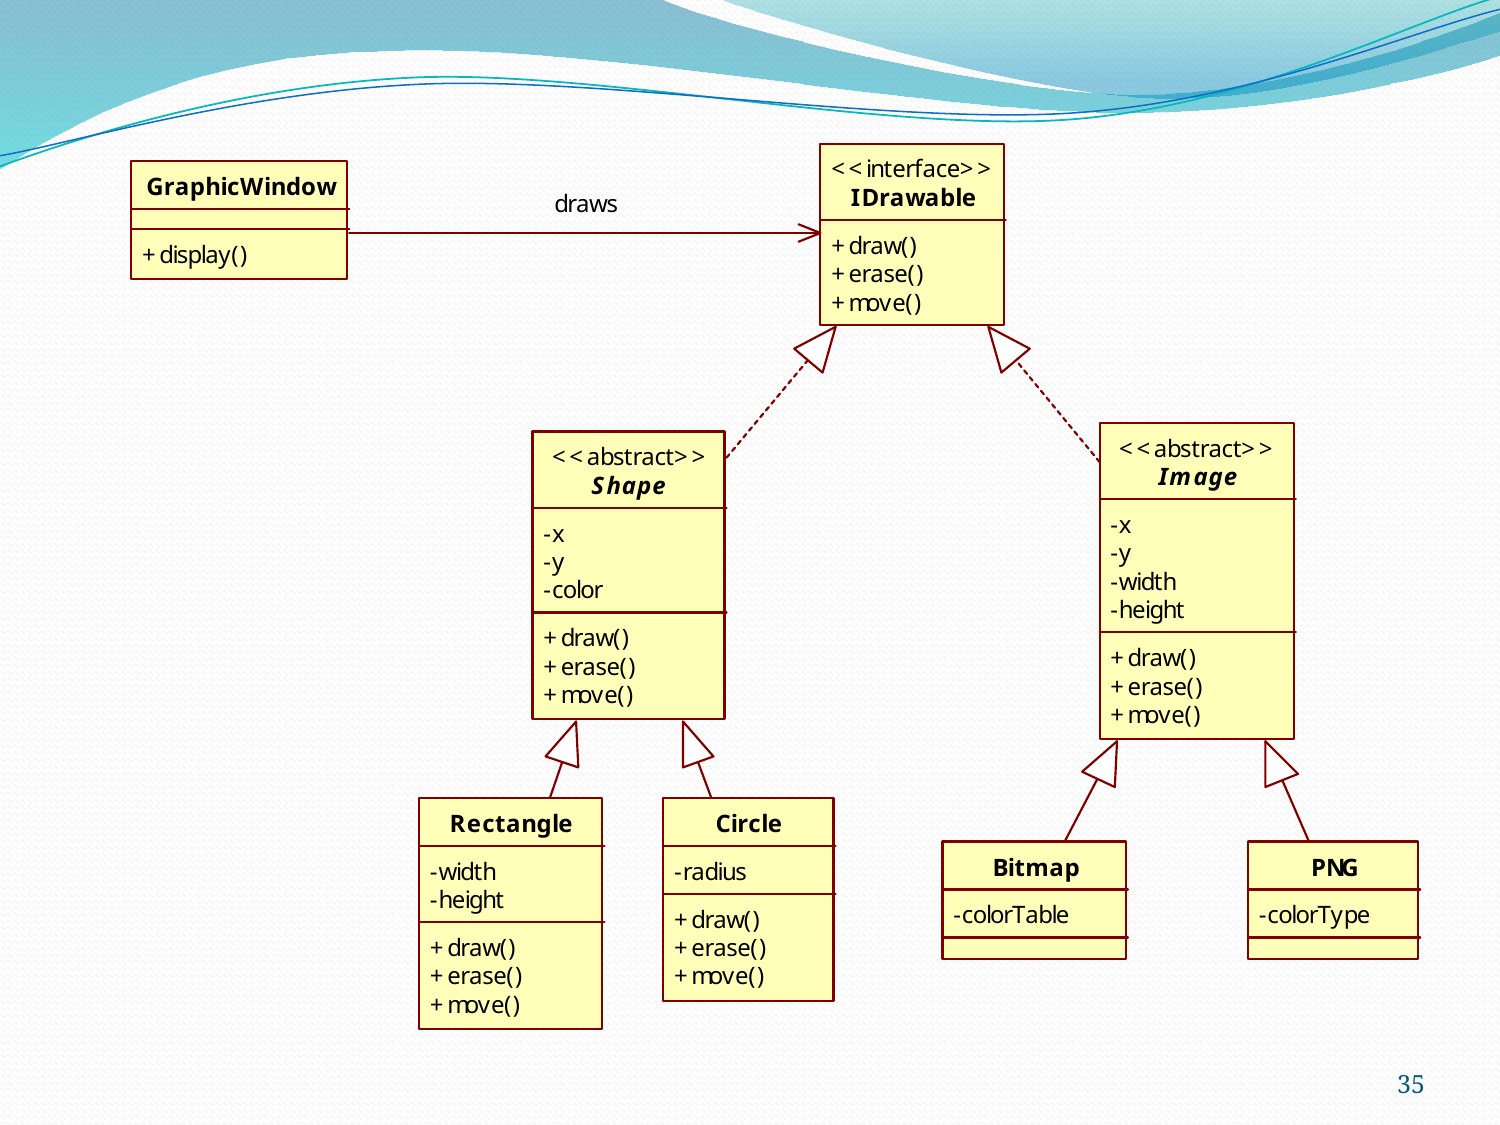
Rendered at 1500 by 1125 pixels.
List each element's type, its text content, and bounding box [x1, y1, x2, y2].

slide_number 35 [1299, 1087, 1425, 1103]
picture [87, 99, 1465, 1076]
